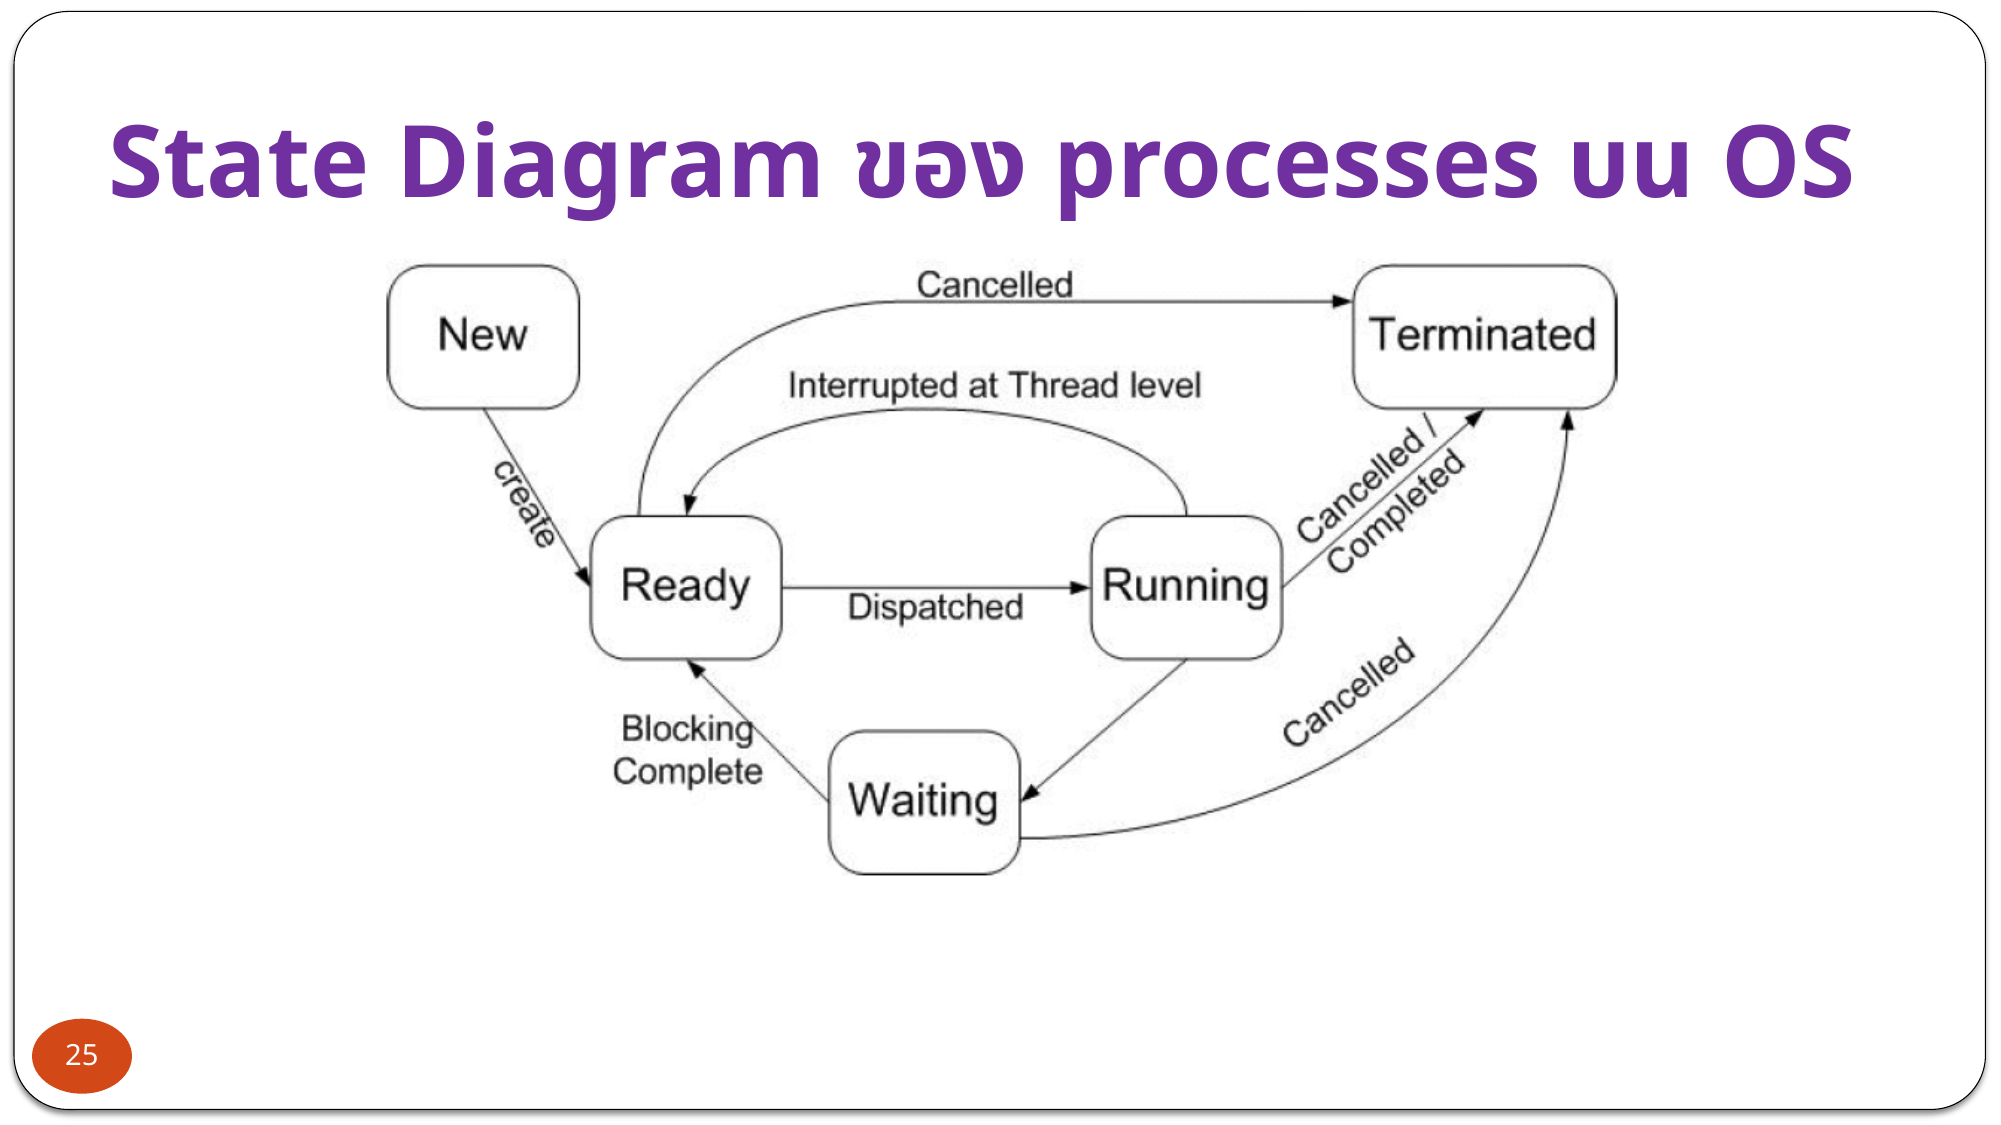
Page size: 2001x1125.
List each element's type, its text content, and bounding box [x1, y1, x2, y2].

picture [385, 253, 1624, 892]
slide_number 25 [32, 1018, 132, 1094]
title State Diagram ของ processes บน OS [93, 45, 1900, 233]
